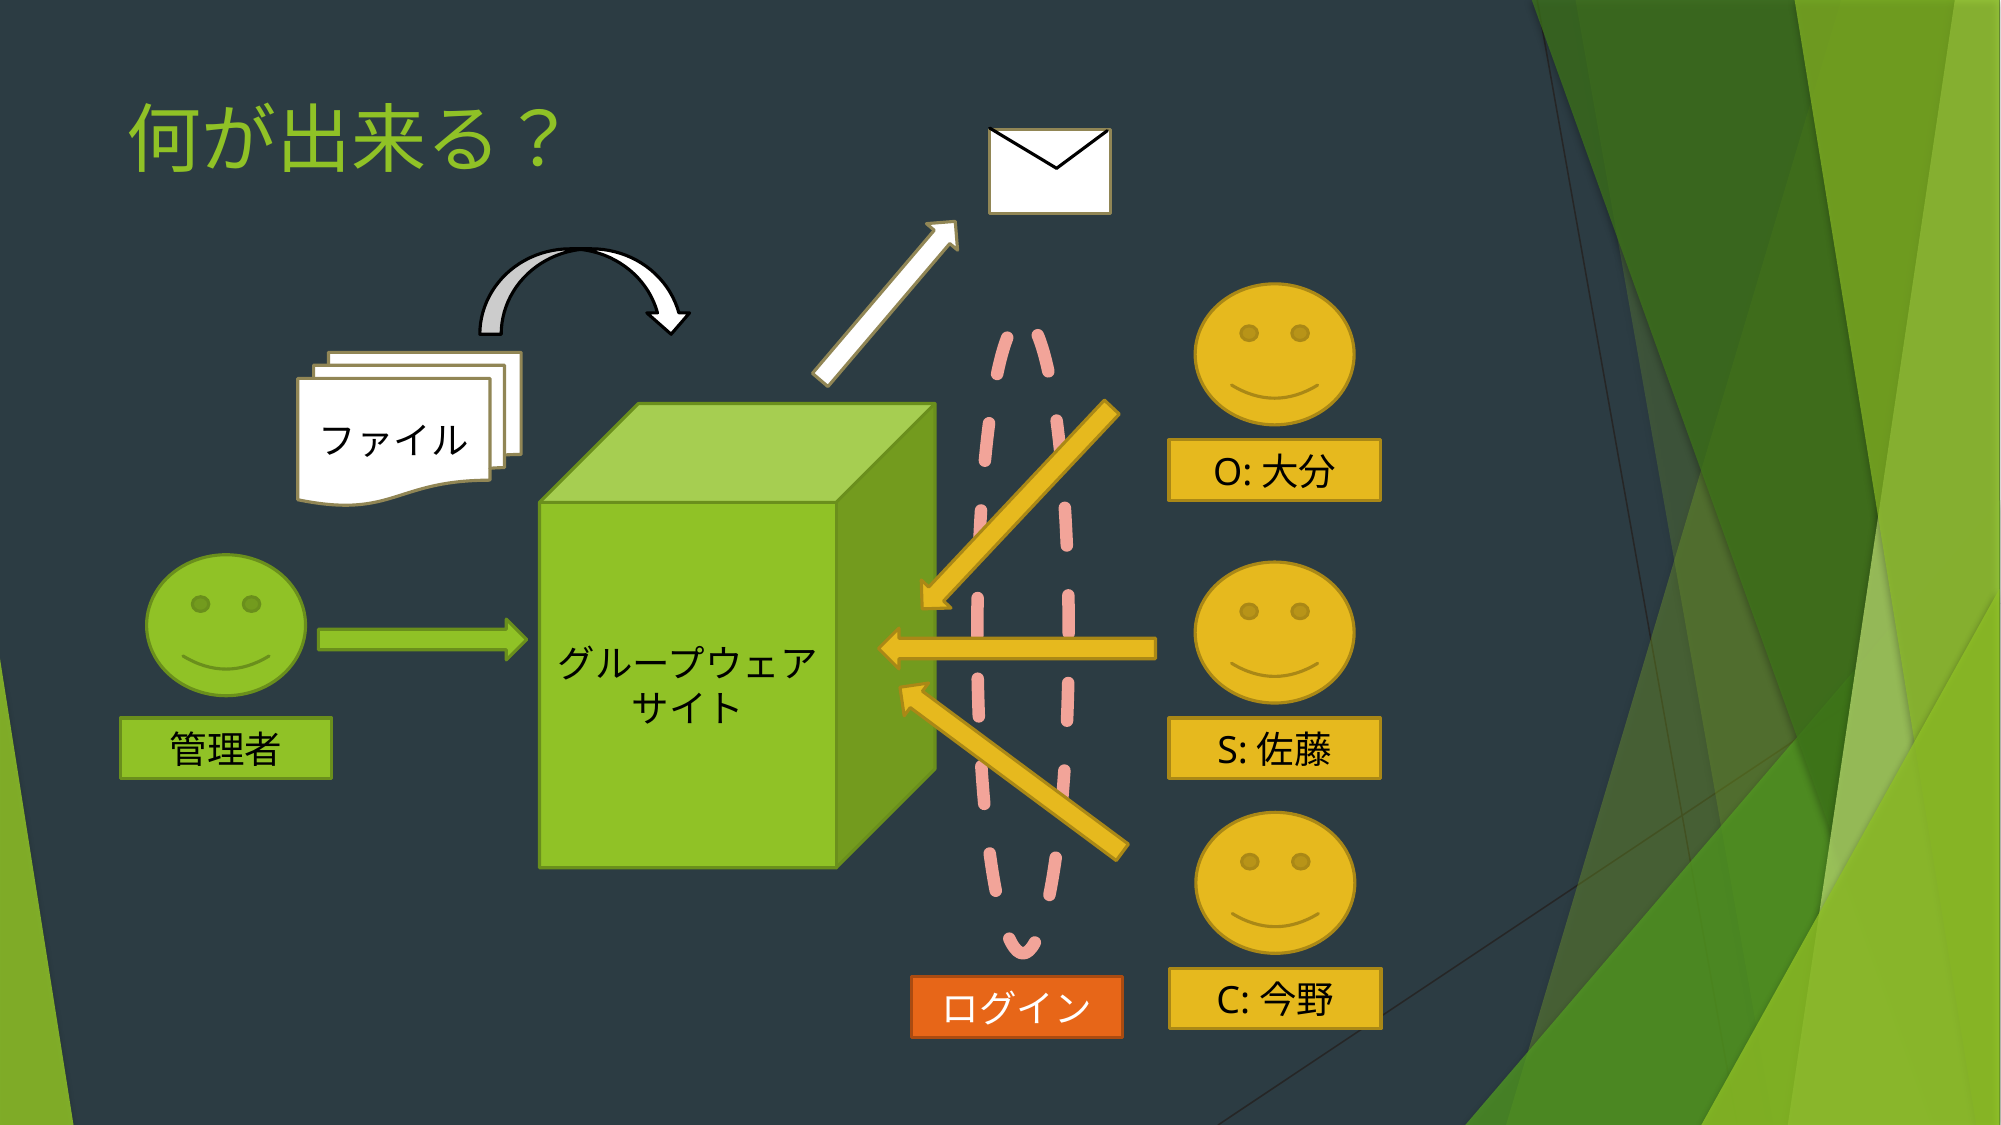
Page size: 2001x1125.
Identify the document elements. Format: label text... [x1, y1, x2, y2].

text_box S:佐藤 [1167, 716, 1382, 780]
text_box [919, 398, 1121, 611]
text_box [1193, 282, 1356, 427]
text_box [145, 553, 308, 698]
text_box ファイル [296, 350, 523, 507]
text_box [978, 316, 1061, 530]
text_box O:大分 [1167, 438, 1382, 502]
text_box [975, 661, 1071, 794]
text_box グループウェアサイト [537, 401, 937, 870]
text_box [980, 763, 1062, 954]
text_box [1194, 810, 1357, 955]
text_box [877, 626, 1158, 671]
text_box [1193, 560, 1356, 705]
title 何が出来る？ [111, 84, 1522, 301]
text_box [989, 127, 1112, 214]
text_box C:今野 [1168, 967, 1383, 1030]
text_box [898, 681, 1130, 862]
text_box [811, 219, 960, 388]
text_box [478, 247, 692, 336]
text_box ログイン [910, 975, 1124, 1039]
text_box [316, 617, 528, 662]
text_box 管理者 [119, 716, 333, 780]
text_box [975, 478, 1071, 636]
